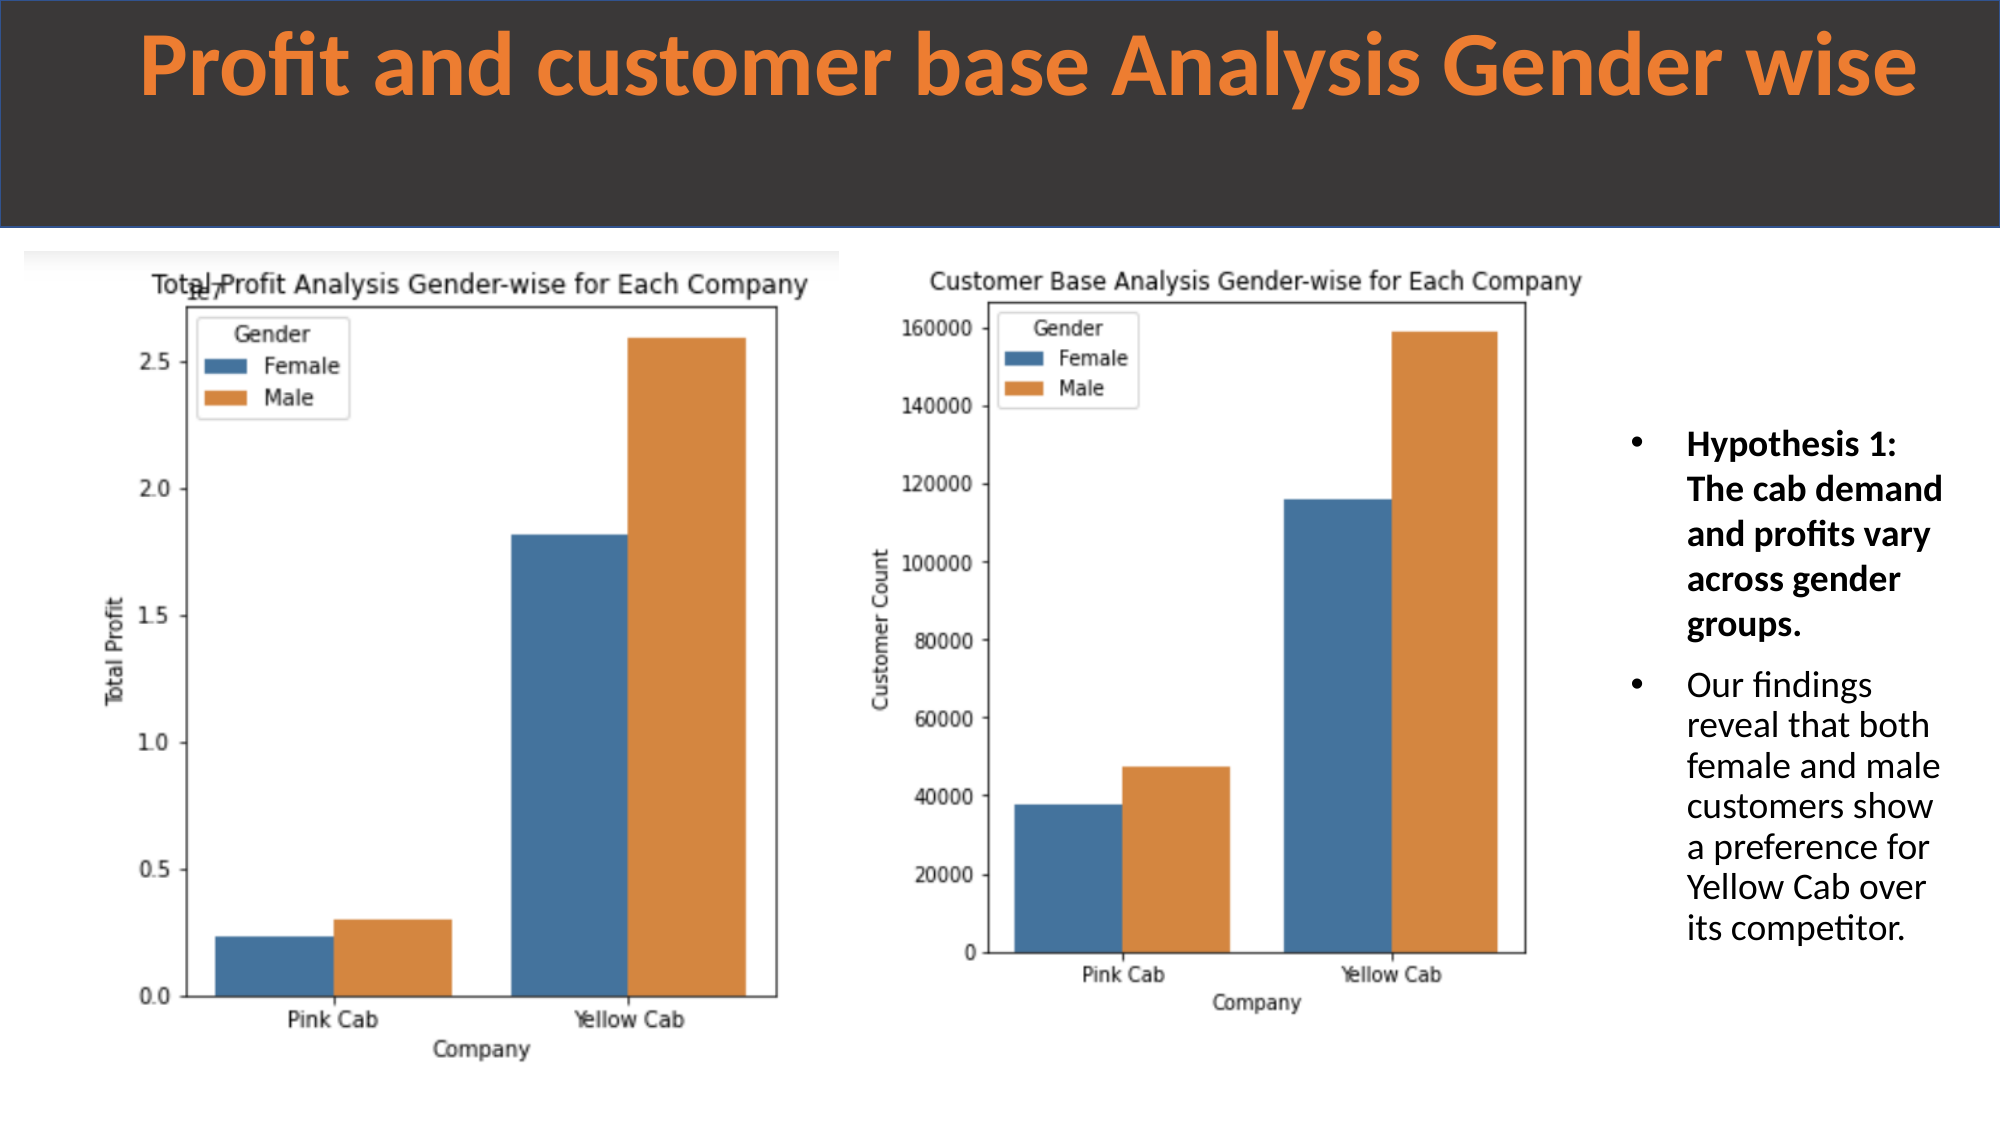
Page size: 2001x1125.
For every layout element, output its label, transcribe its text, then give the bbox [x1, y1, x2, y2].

text_box Hypothesis 1: The cab demand and profits vary across gender groups. Our findings reveal that both female and male customers show a preference for Yellow Cab over its competitor. [1601, 411, 1966, 956]
picture [24, 251, 1598, 1101]
text_box Profit and customer base Analysis Gender wise [0, 0, 2000, 227]
